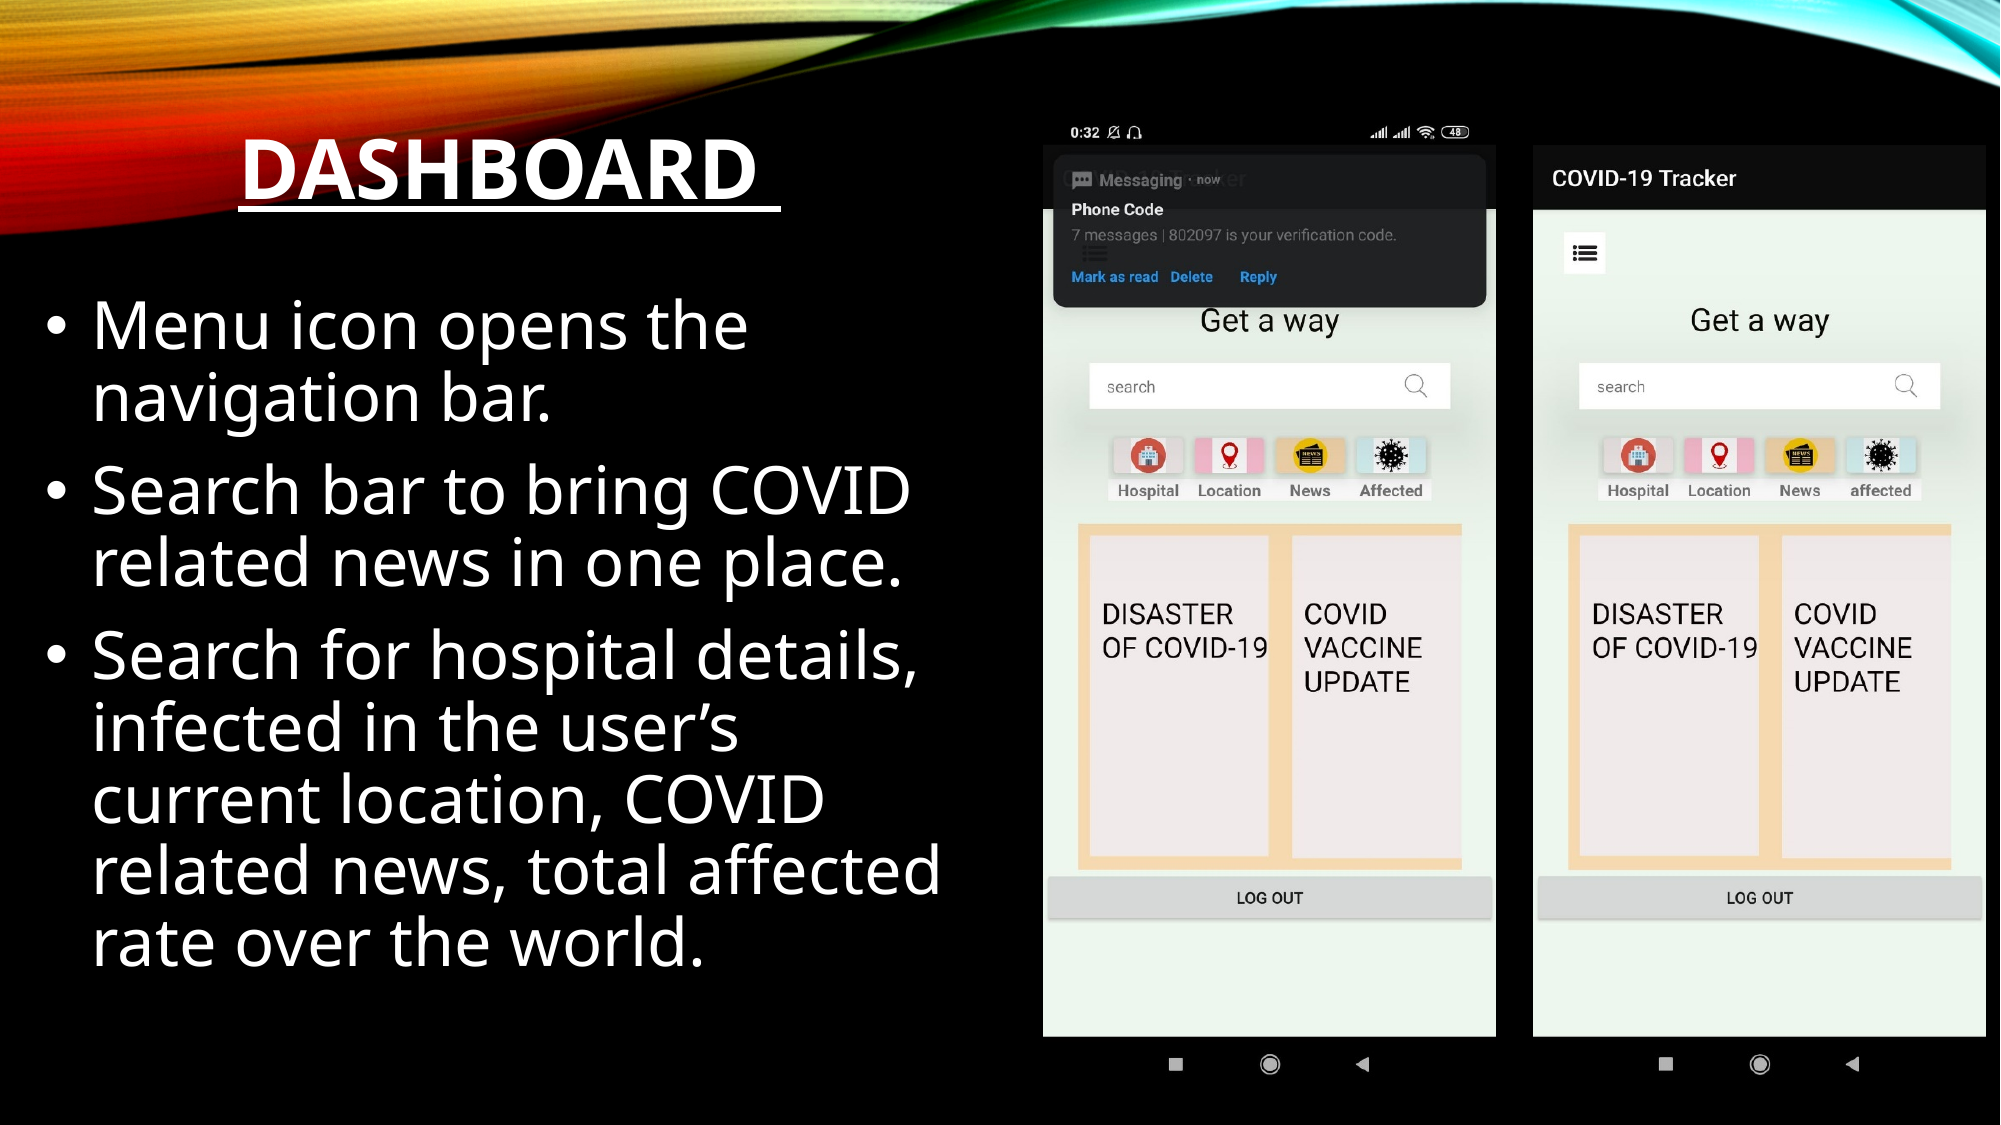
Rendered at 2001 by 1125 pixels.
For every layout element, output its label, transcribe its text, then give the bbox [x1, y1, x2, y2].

text_box Menu icon opens the navigation bar. Search bar to bring COVID related news in one place. Search for hospital details, infected in the user’s current location, COVID related news, total affected rate over the world. [29, 284, 990, 1065]
text_box Dashboard [104, 119, 915, 270]
picture [0, 0, 2000, 1091]
